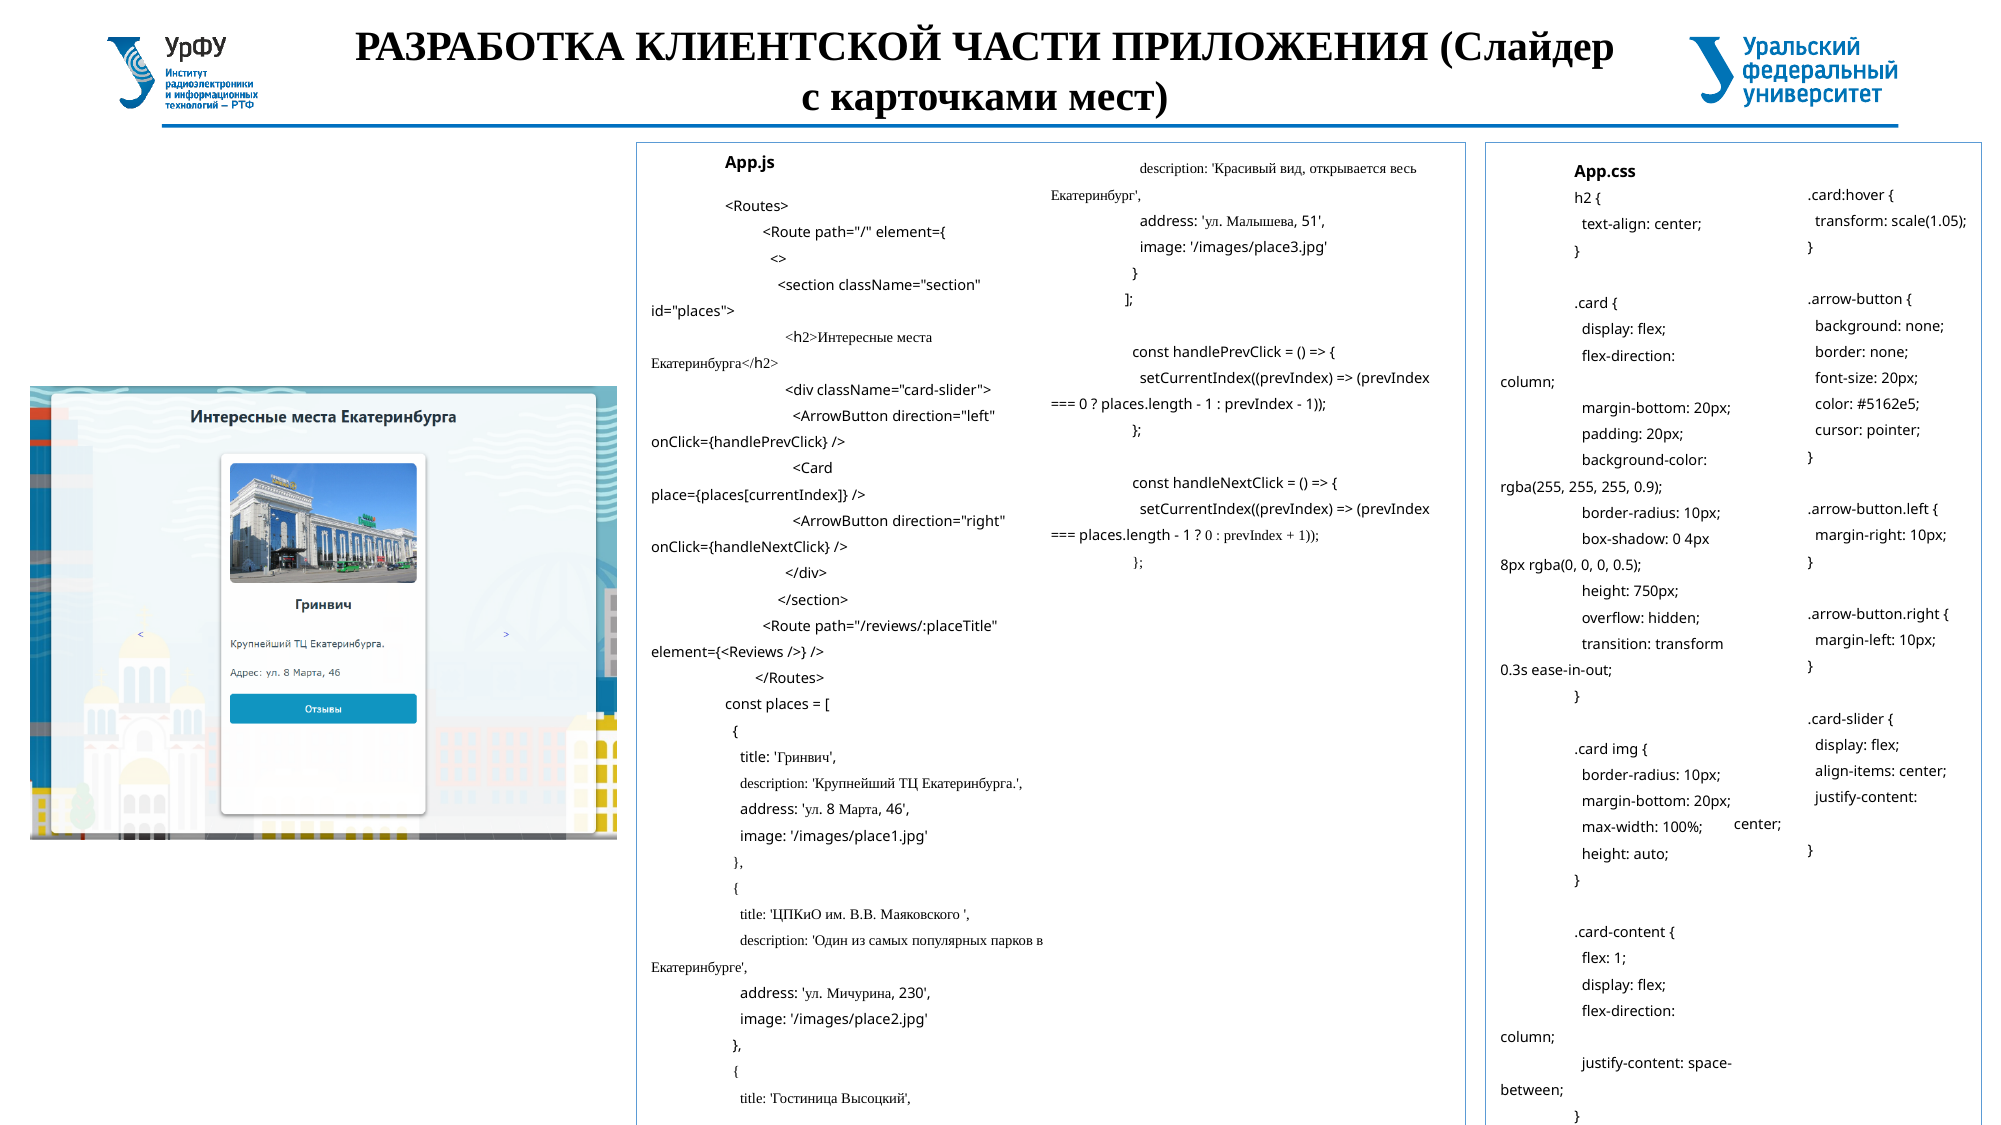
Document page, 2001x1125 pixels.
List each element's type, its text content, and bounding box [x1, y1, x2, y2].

text_box App.css h2 { text-align: center; } .card { display: flex; flex-direction: column; margin-bottom: 20px; padding: 20px; background-color: rgba(255, 255, 255, 0.9); border-radius: 10px; box-shadow: 0 4px 8px rgba(0, 0, 0, 0.5); height: 750px; overflow: hidden; transition: transform 0.3s ease-in-out; } .card img { border-radius: 10px; margin-bottom: 20px; max-width: 100%; height: auto; } .card-content { flex: 1; display: flex; flex-direction: column; justify-content: space-between; } .card:hover { transform: scale(1.05); } .arrow-button { background: none; border: none; font-size: 20px; color: #5162e5; cursor: pointer; } .arrow-button.left { margin-right: 10px; } .arrow-button.right { margin-left: 10px; } .card-slider { display: flex; align-items: center; justify-content: center; } [1485, 142, 1982, 1125]
text_box [1636, 123, 1899, 129]
picture [107, 37, 258, 109]
text_box [161, 123, 334, 129]
picture [30, 386, 617, 840]
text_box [1687, 35, 1899, 109]
text_box РАЗРАБОТКА КЛИЕНТСКОЙ ЧАСТИ ПРИЛОЖЕНИЯ (Слайдер с карточками мест) [334, 11, 1636, 176]
text_box App.js <Routes> <Route path="/" element={ <> <section className="section" id="places"> <h2>Интересные места Екатеринбурга</h2> <div className="card-slider"> <ArrowButton direction="left" onClick={handlePrevClick} /> <Card place={places[currentIndex]} /> <ArrowButton direction="right" onClick={handleNextClick} /> </div> </section> <Route path="/reviews/:placeTitle" element={<Reviews />} /> </Routes> const places = [ { title: 'Гринвич', description: 'Крупнейший ТЦ Екатеринбурга.', address: 'ул. 8 Марта, 46', image: '/images/place1.jpg' }, { title: 'ЦПКиО им. В.В. Маяковского ', description: 'Один из самых популярных парков в Екатеринбурге', address: 'ул. Мичурина, 230', image: '/images/place2.jpg' }, { title: 'Гостиница Высоцкий', description: 'Красивый вид, открывается весь Екатеринбург', address: 'ул. Малышева, 51', image: '/images/place3.jpg' } ]; const handlePrevClick = () => { setCurrentIndex((prevIndex) => (prevIndex === 0 ? places.length - 1 : prevIndex - 1)); }; const handleNextClick = () => { setCurrentIndex((prevIndex) => (prevIndex === places.length - 1 ? 0 : prevIndex + 1)); }; [636, 142, 1466, 1125]
